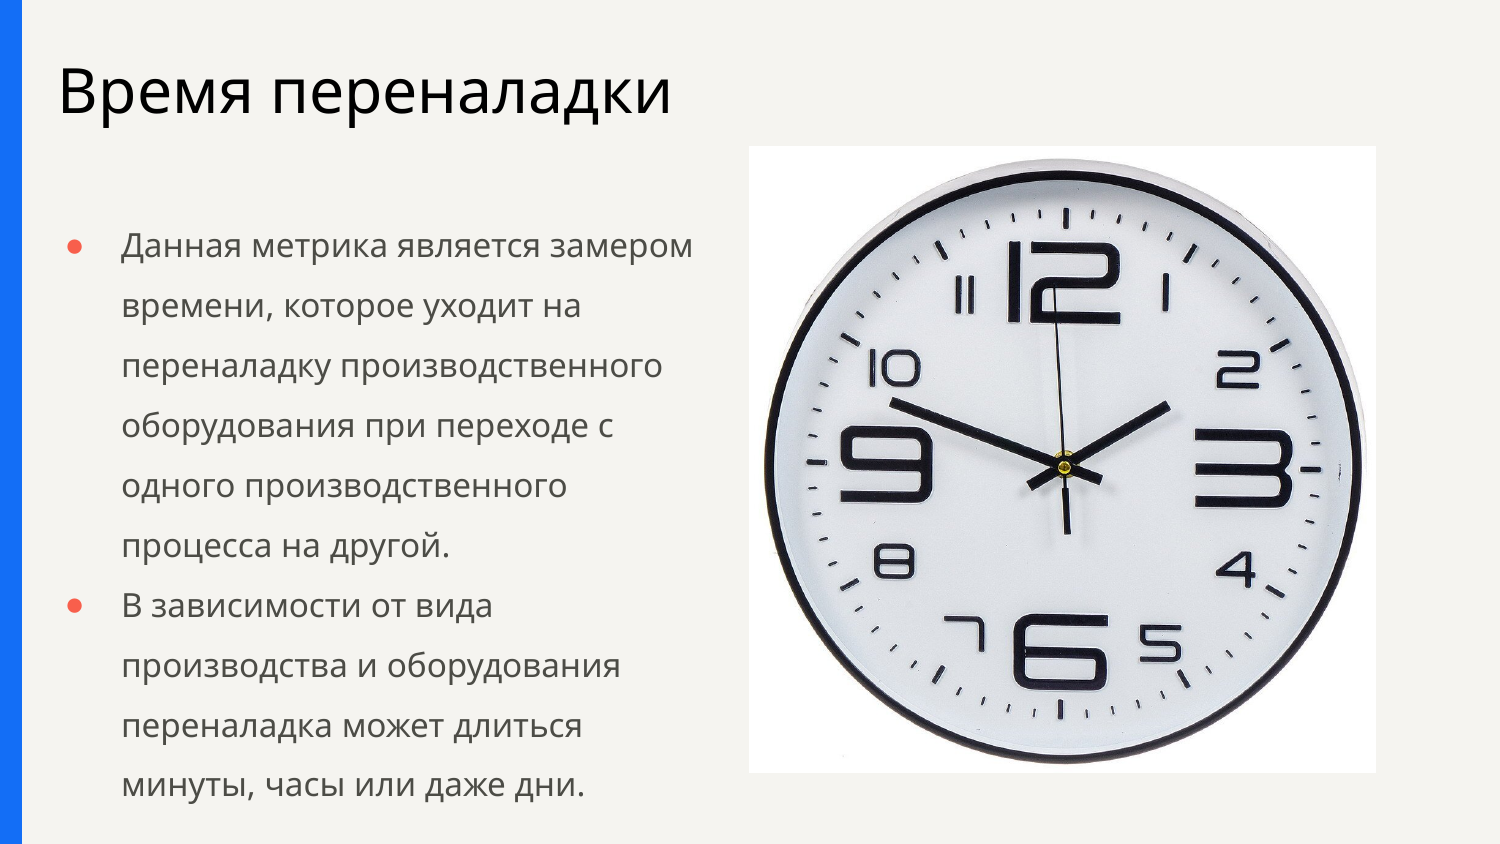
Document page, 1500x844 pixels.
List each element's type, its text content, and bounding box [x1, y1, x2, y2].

picture [749, 146, 1376, 773]
title Время переналадки [42, 36, 1350, 190]
subtitle Данная метрика является замером времени, которое уходит на переналадку производственного оборудования при переходе с одного производственного процесса на другой. В зависимости от вида производства и оборудования переналадка может длиться минуты, часы или даже дни. [30, 189, 722, 816]
text_box [0, 0, 22, 844]
